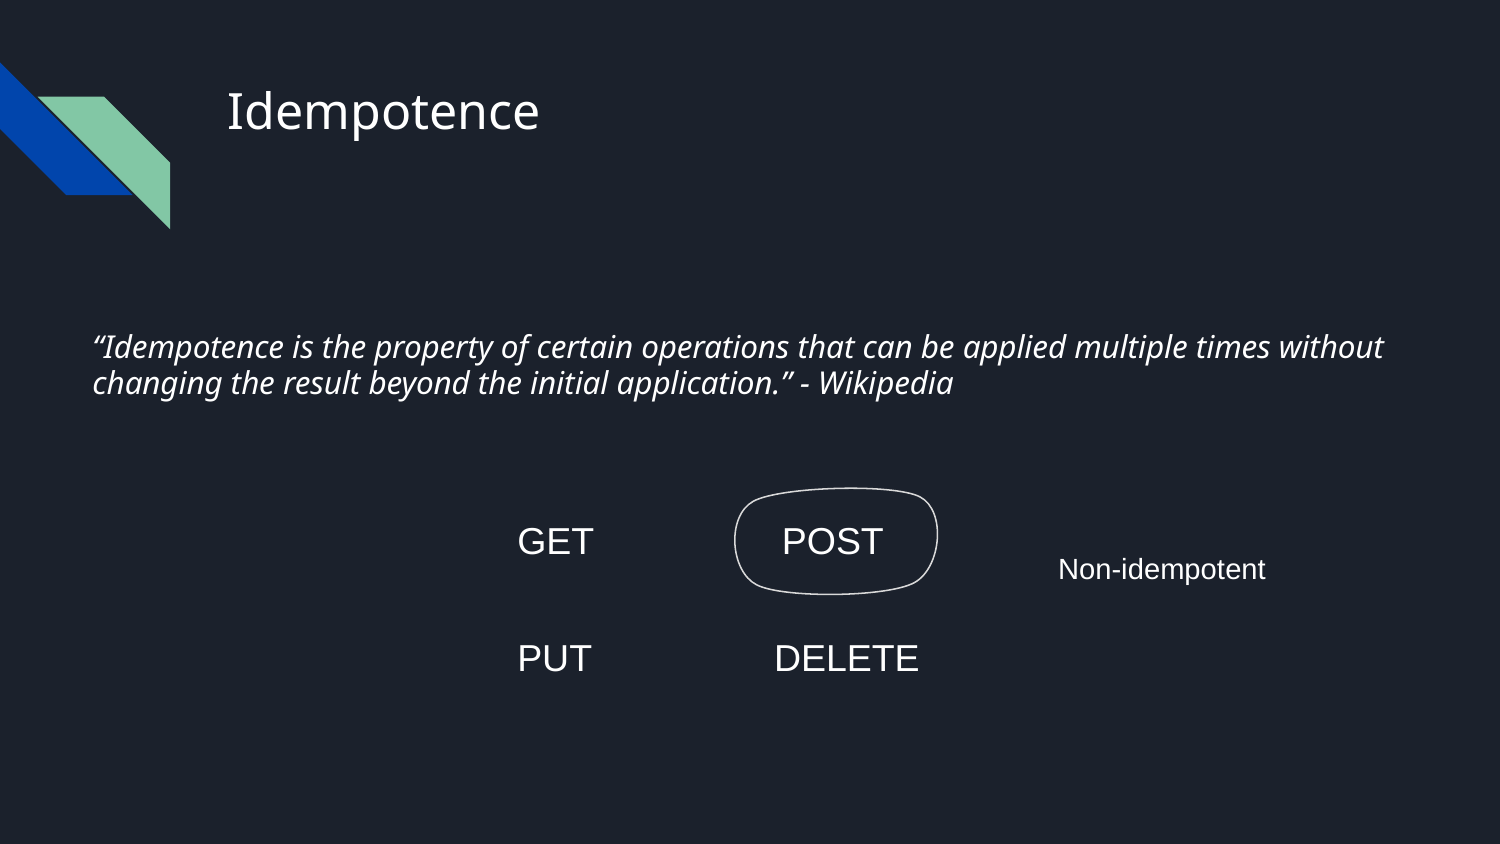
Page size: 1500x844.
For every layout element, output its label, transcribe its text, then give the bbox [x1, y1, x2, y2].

text_box Non-idempotent [1043, 535, 1296, 610]
text_box [734, 488, 938, 595]
text_box GET [502, 502, 629, 577]
text_box DELETE [759, 619, 938, 694]
text_box PUT [502, 619, 619, 694]
list “Idempotence is the property of certain operations that can be applied multiple times without changing the result beyond the initial application.” - Wikipedia [77, 314, 1427, 453]
title Idempotence [212, 64, 1368, 215]
text_box POST [766, 502, 908, 577]
